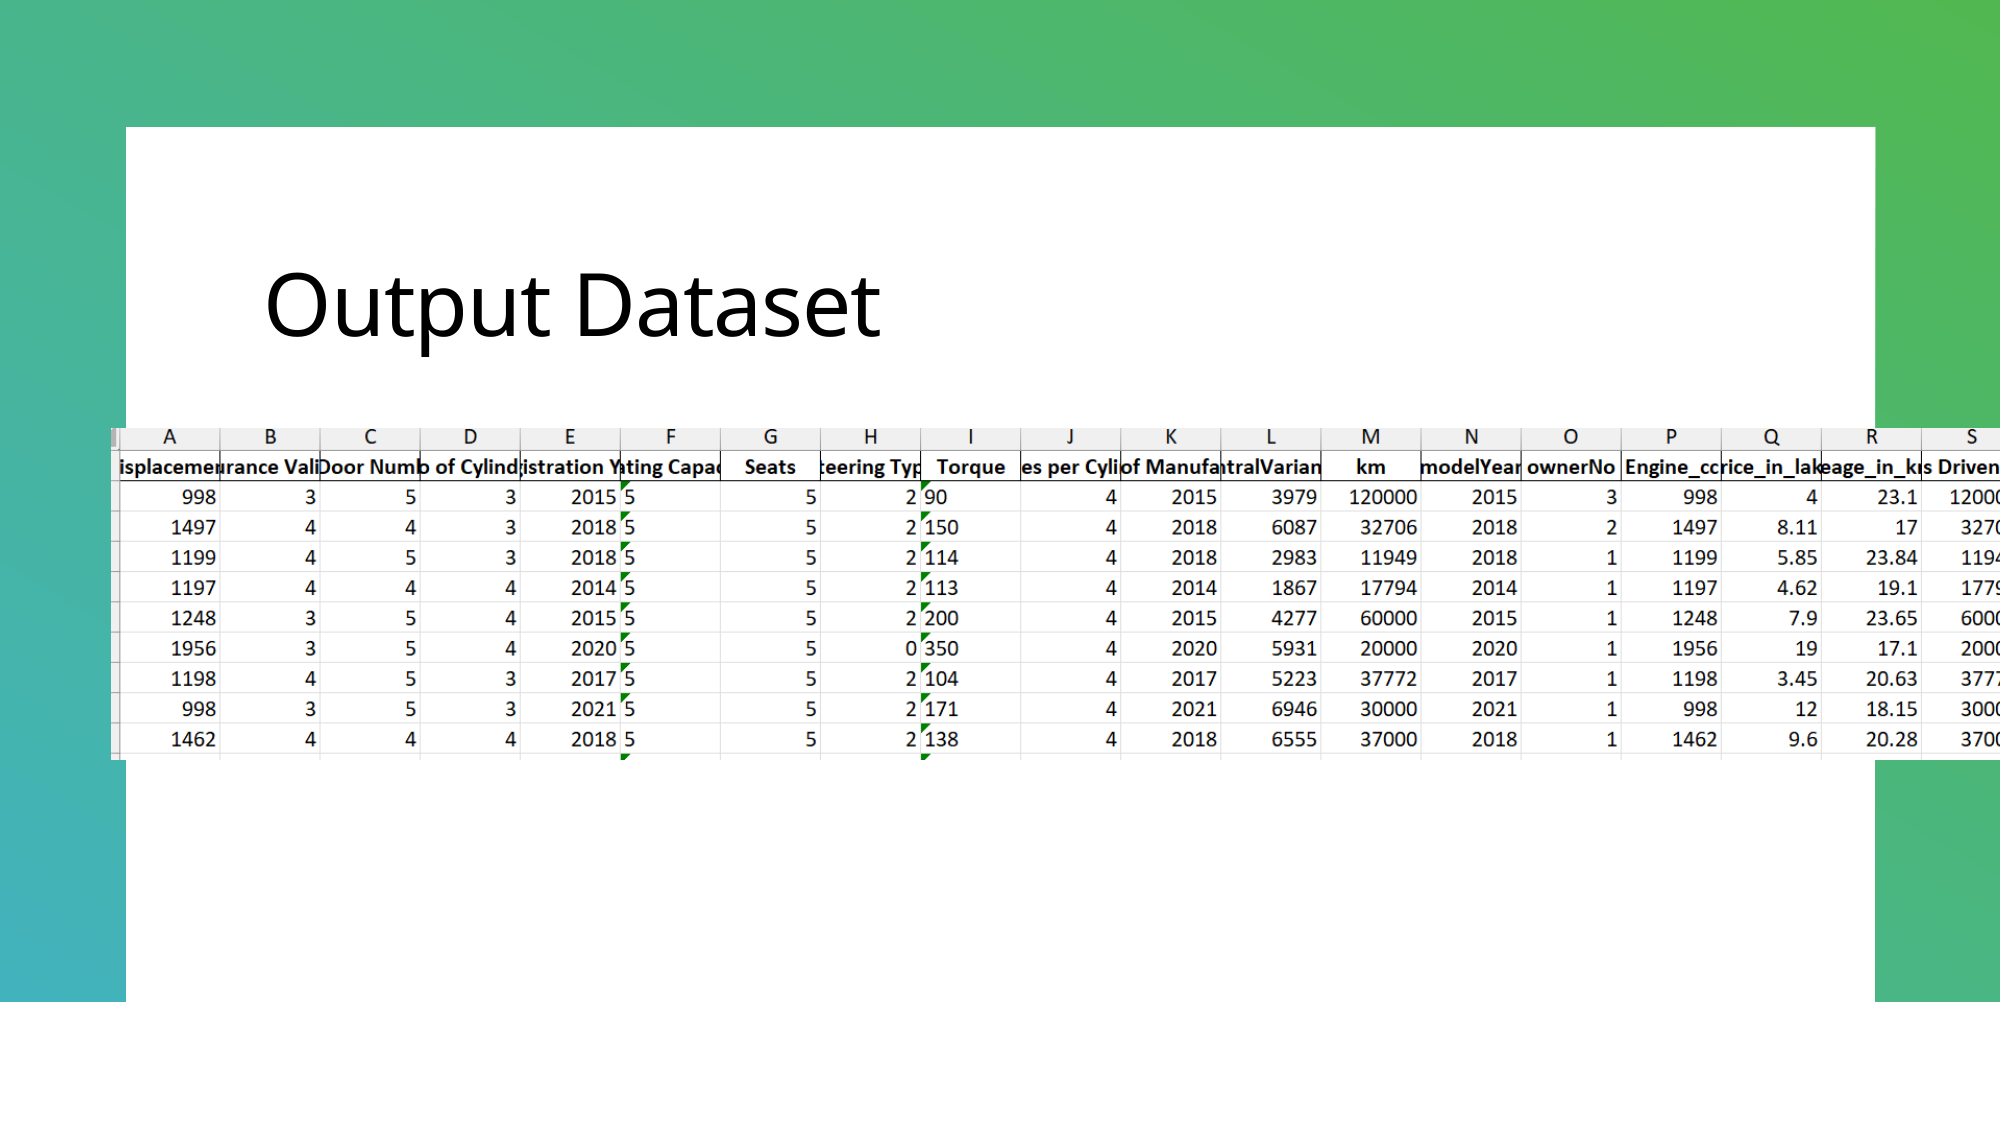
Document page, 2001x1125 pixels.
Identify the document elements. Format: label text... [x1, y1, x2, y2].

title Output Dataset [248, 248, 1749, 428]
picture [111, 428, 2000, 760]
